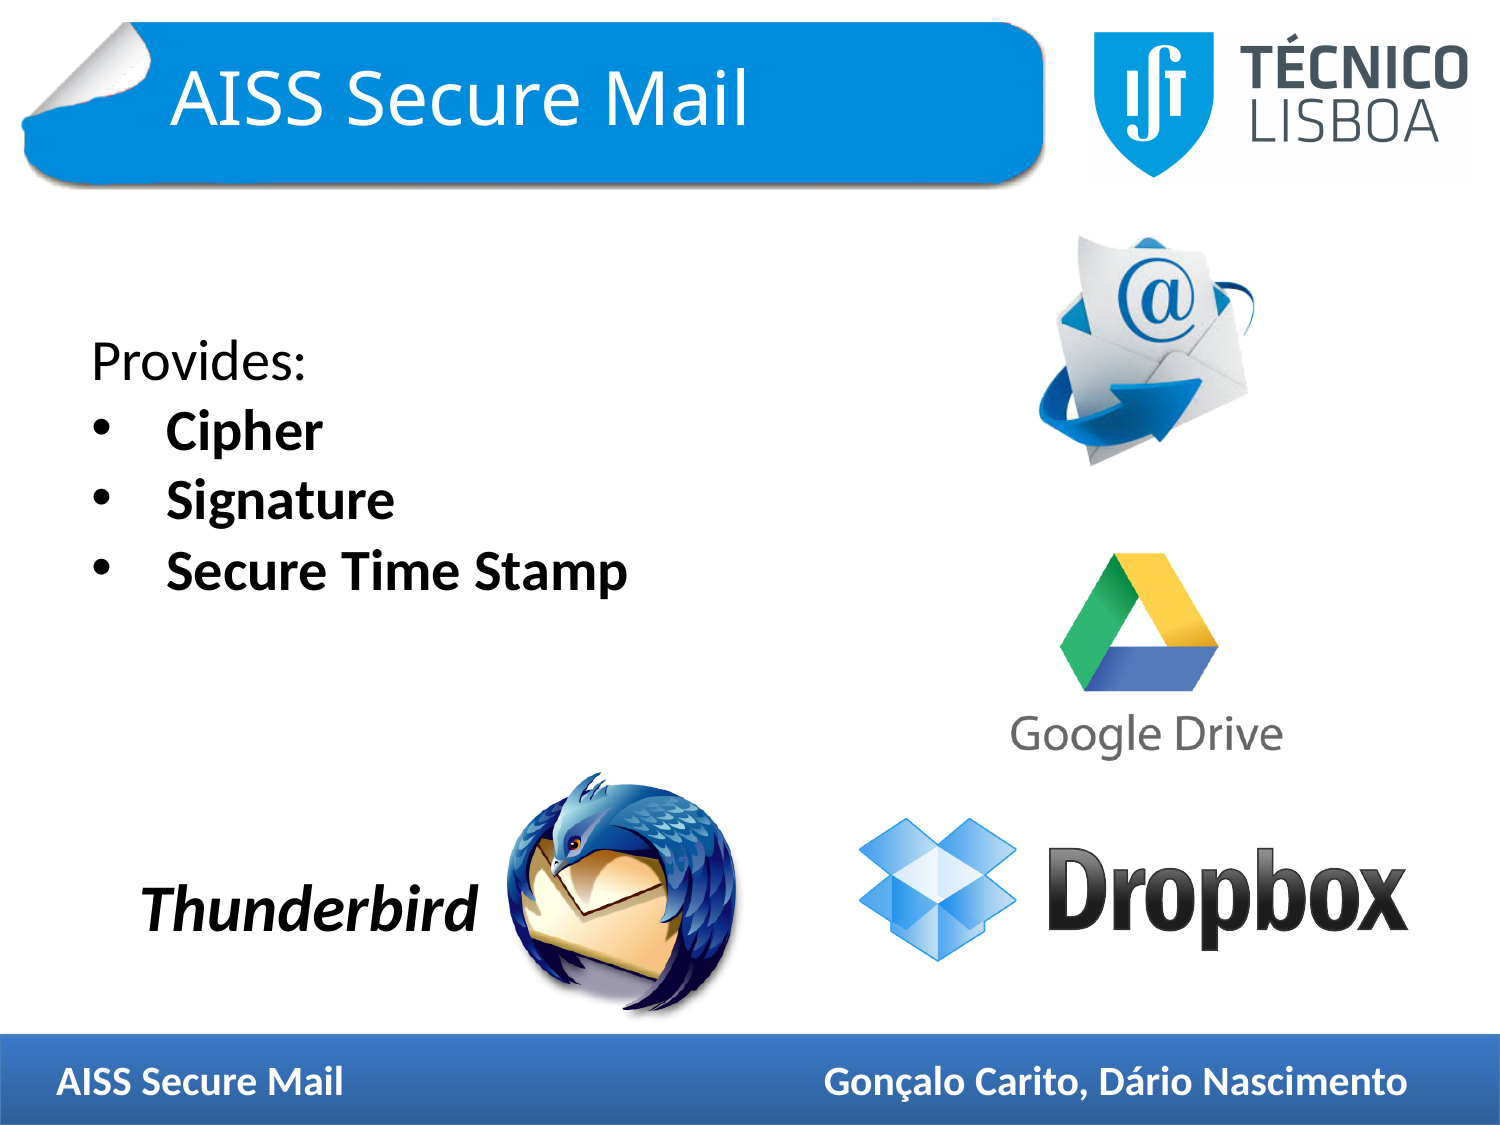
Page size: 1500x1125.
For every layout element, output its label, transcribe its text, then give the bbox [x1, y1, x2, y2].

text_box Thunderbird [123, 857, 484, 953]
picture [832, 786, 1442, 994]
text_box Provides: Cipher Signature Secure Time Stamp [76, 314, 1412, 749]
picture [1009, 550, 1283, 764]
picture [1092, 30, 1471, 181]
picture [489, 762, 751, 1024]
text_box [0, 1034, 1500, 1125]
picture [1034, 219, 1259, 469]
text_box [4, 6, 1058, 197]
